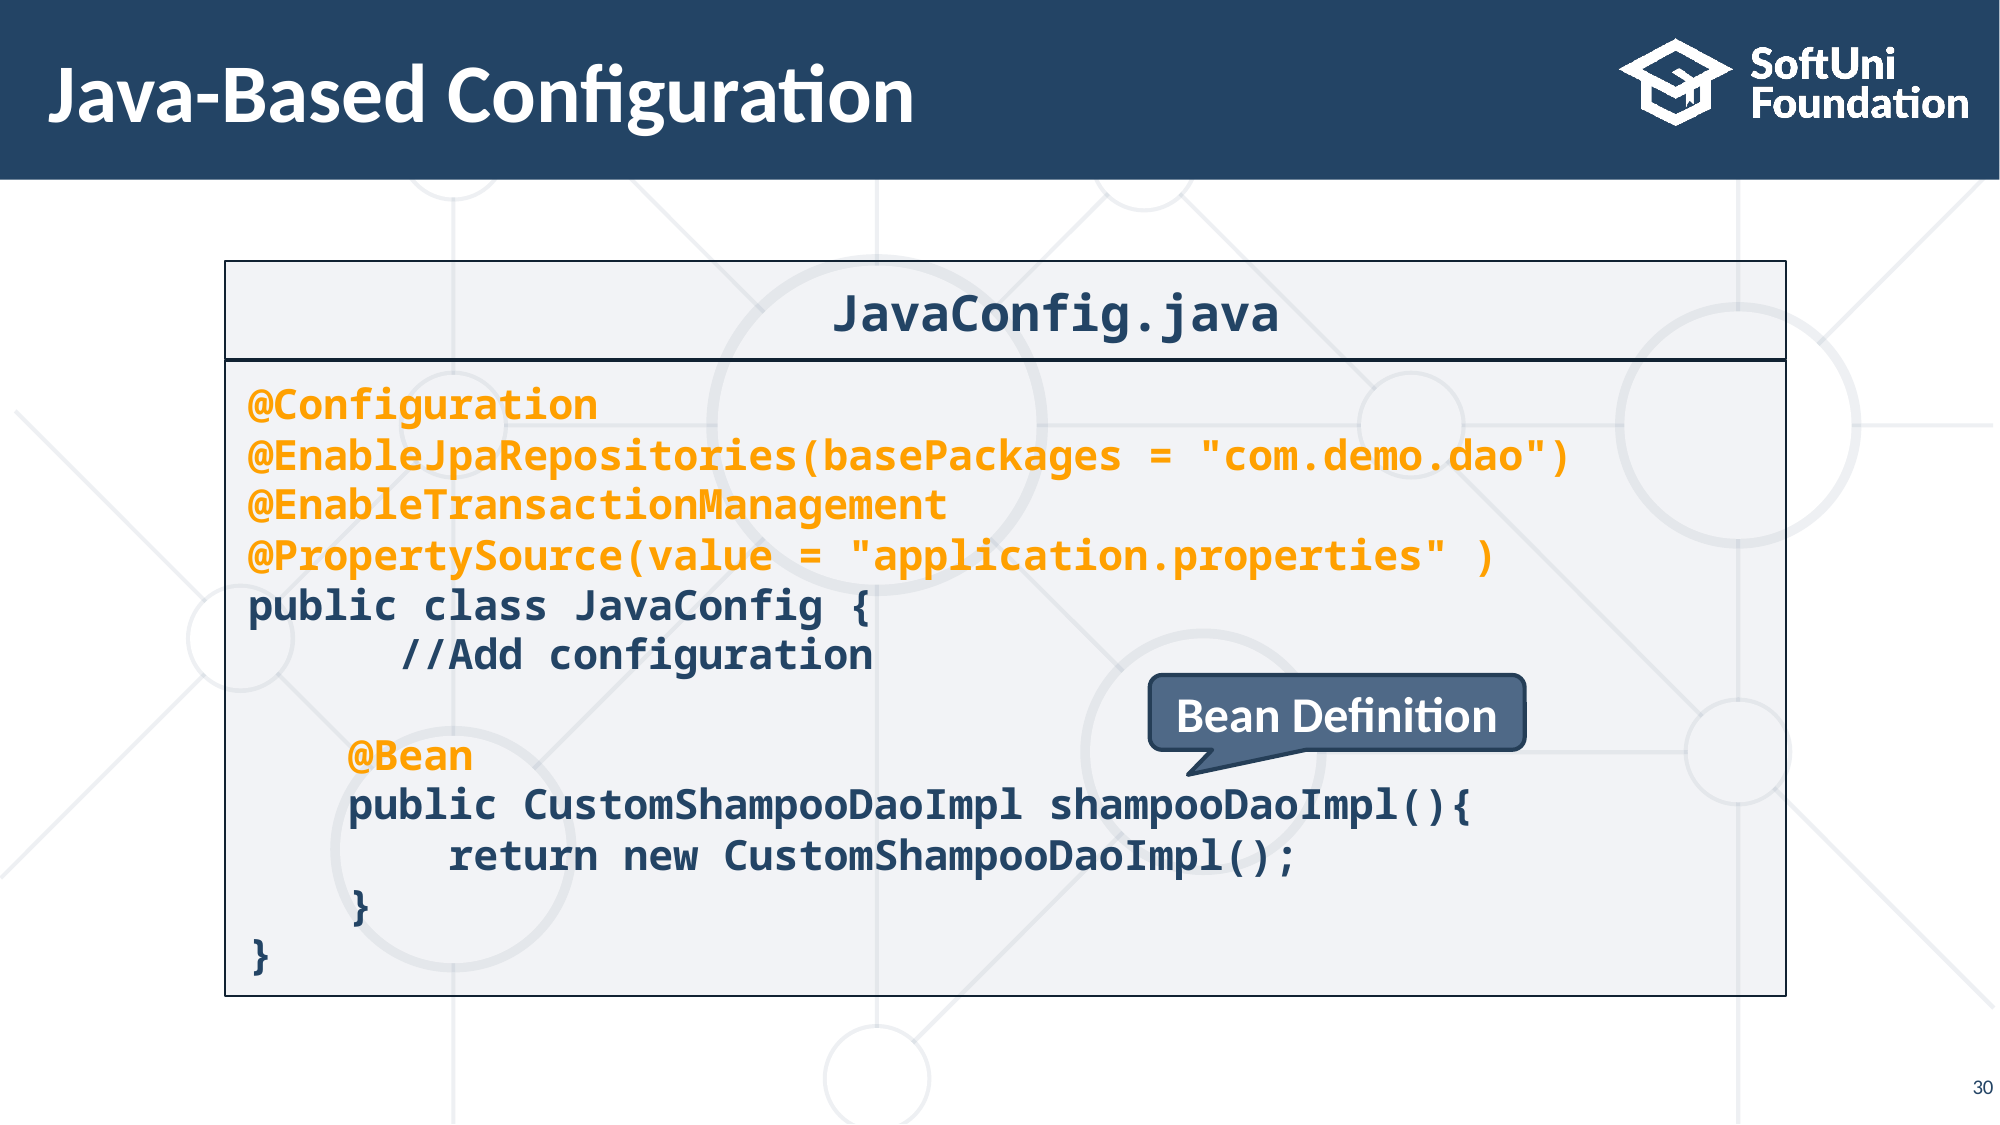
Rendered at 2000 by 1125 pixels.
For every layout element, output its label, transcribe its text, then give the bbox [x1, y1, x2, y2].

text_box Bean Definition [1147, 672, 1527, 777]
picture [1618, 38, 1968, 126]
text_box JavaConfig.java [224, 261, 1787, 360]
text_box @Configuration @EnableJpaRepositories(basePackages = "com.demo.dao") @EnableTransactionManagement @PropertySource(value = "application.properties" ) public class JavaConfig { //Add configuration @Bean public CustomShampooDaoImpl shampooDaoImpl(){ return new CustomShampooDaoImpl(); } } [224, 360, 1787, 997]
title Java-Based Configuration [31, 16, 1591, 162]
slide_number 30 [1929, 1070, 2000, 1103]
